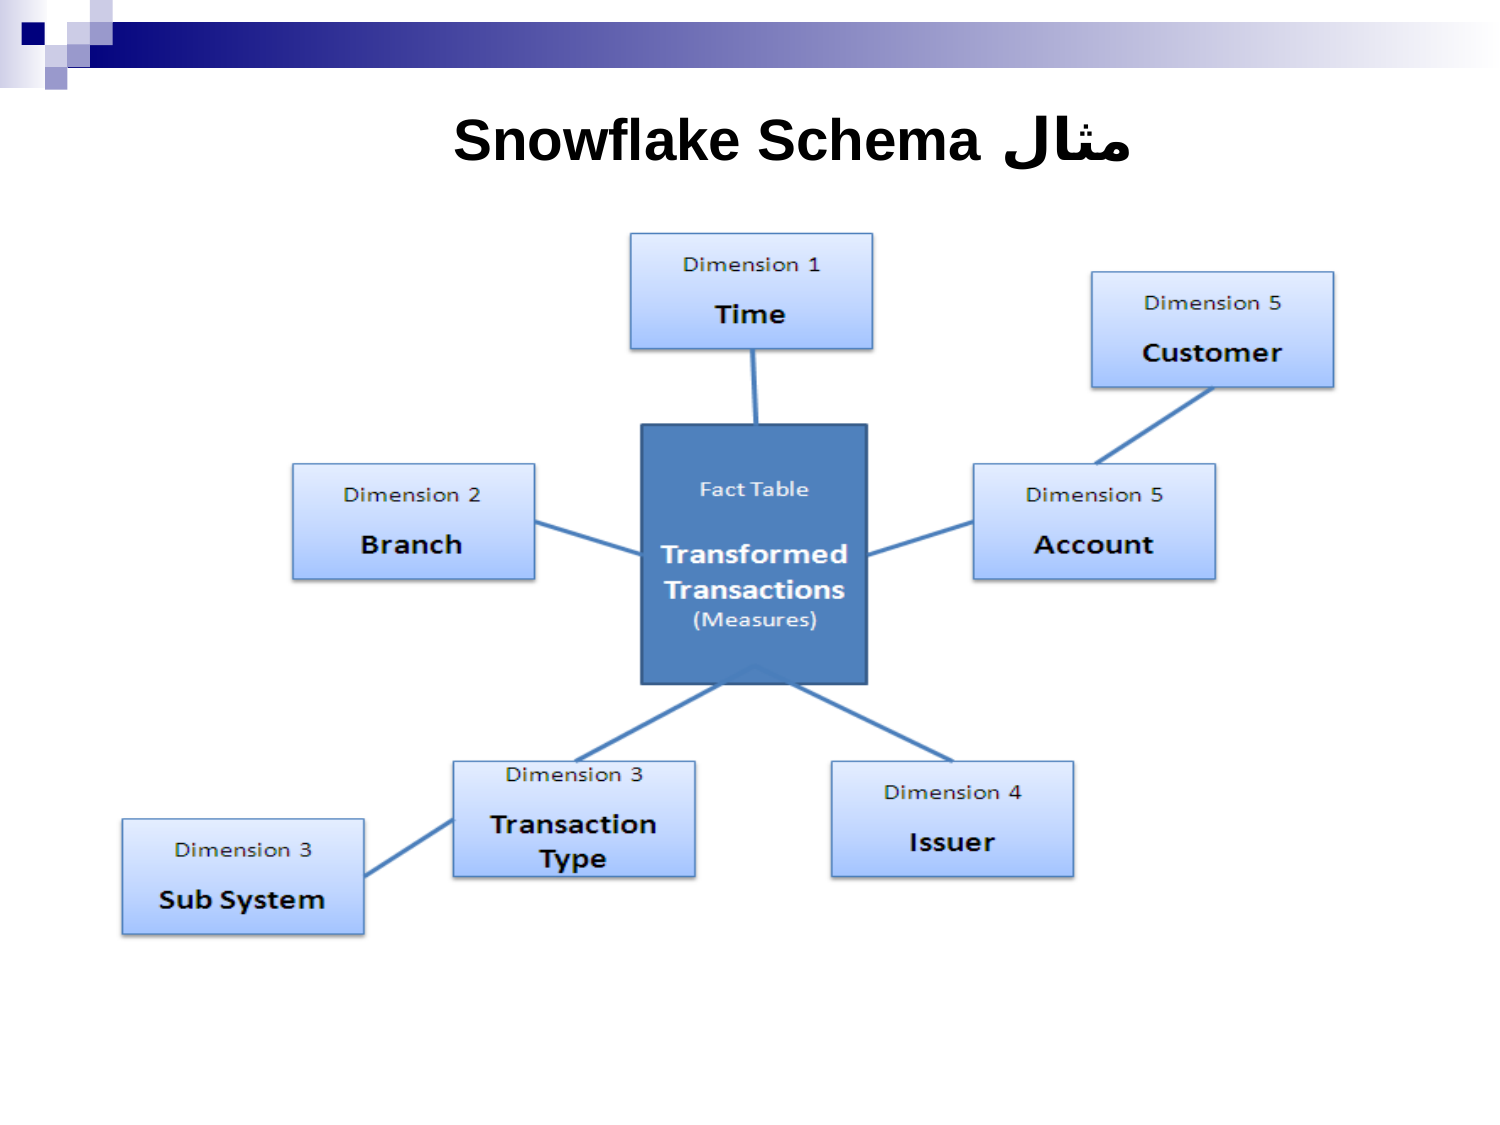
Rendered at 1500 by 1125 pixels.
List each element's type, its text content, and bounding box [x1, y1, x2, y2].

text_box مثال Snowflake Schema [224, 87, 1363, 188]
picture [105, 222, 1360, 950]
